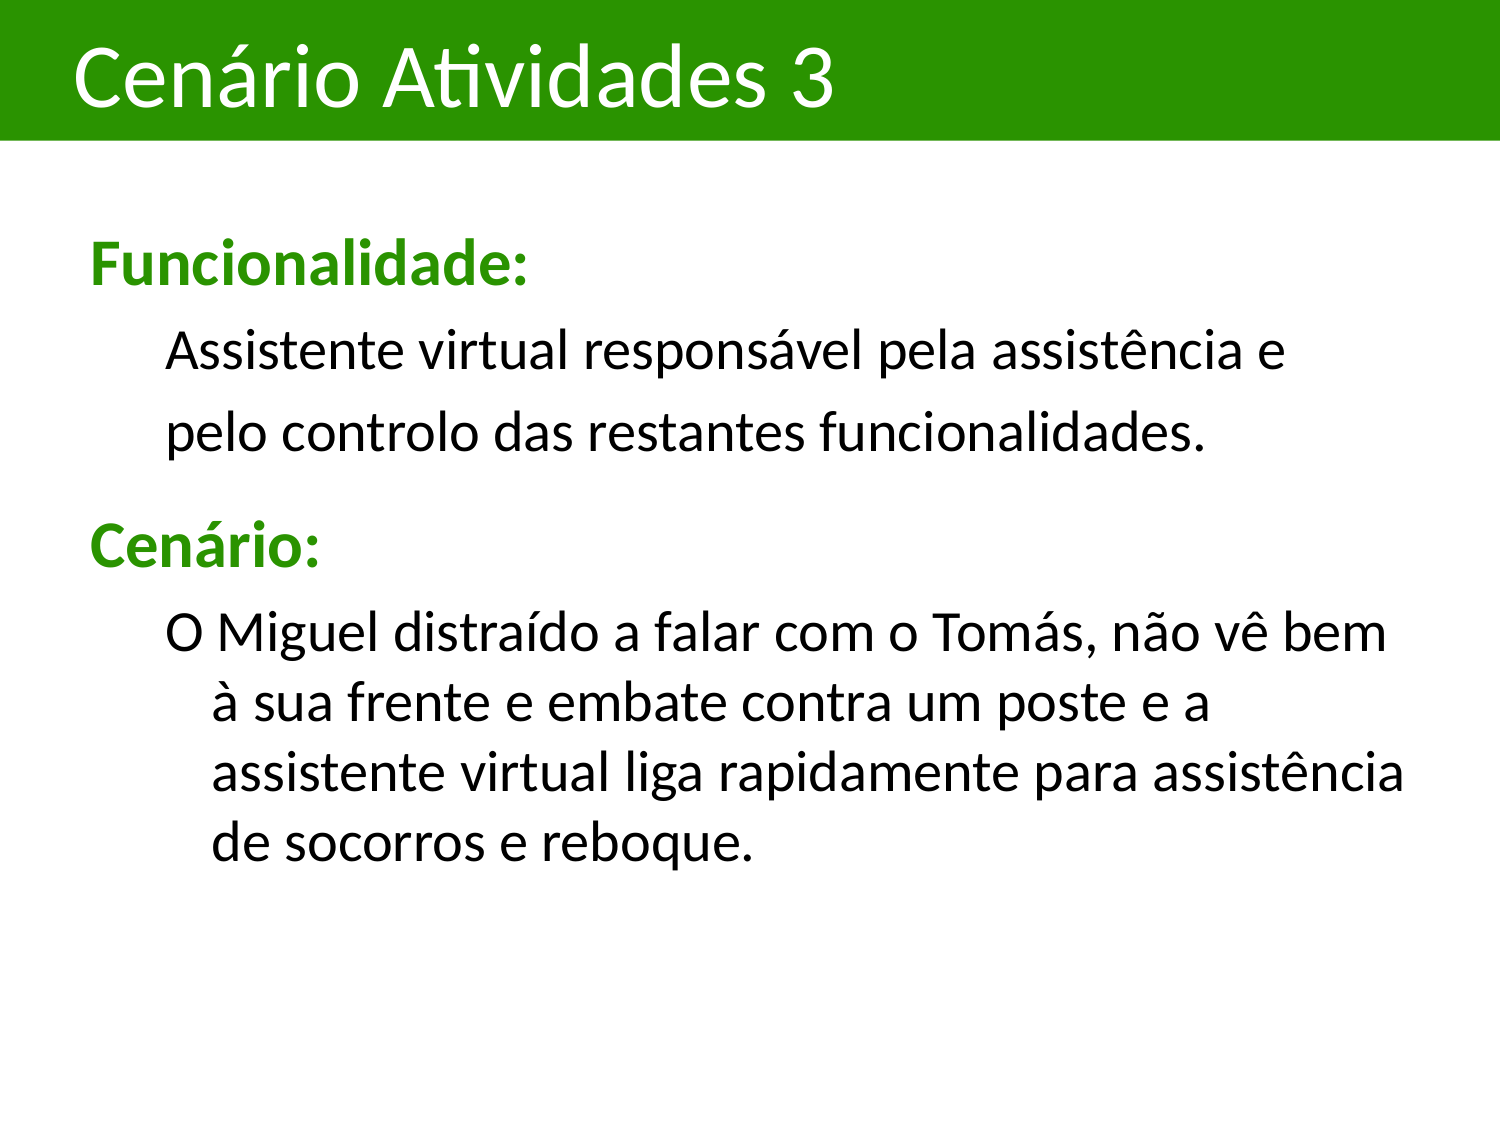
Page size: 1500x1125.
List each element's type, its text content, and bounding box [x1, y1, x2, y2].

title Cenário Atividades 3 [0, 0, 1500, 141]
list Funcionalidade: Assistente virtual responsável pela assistência e pelo controlo das restantes funcionalidades. Cenário: O Miguel distraído a falar com o Tomás, não vê bem à sua frente e embate contra um poste e a assistente virtual liga rapidamente para assistência de socorros e reboque. [75, 210, 1425, 1067]
